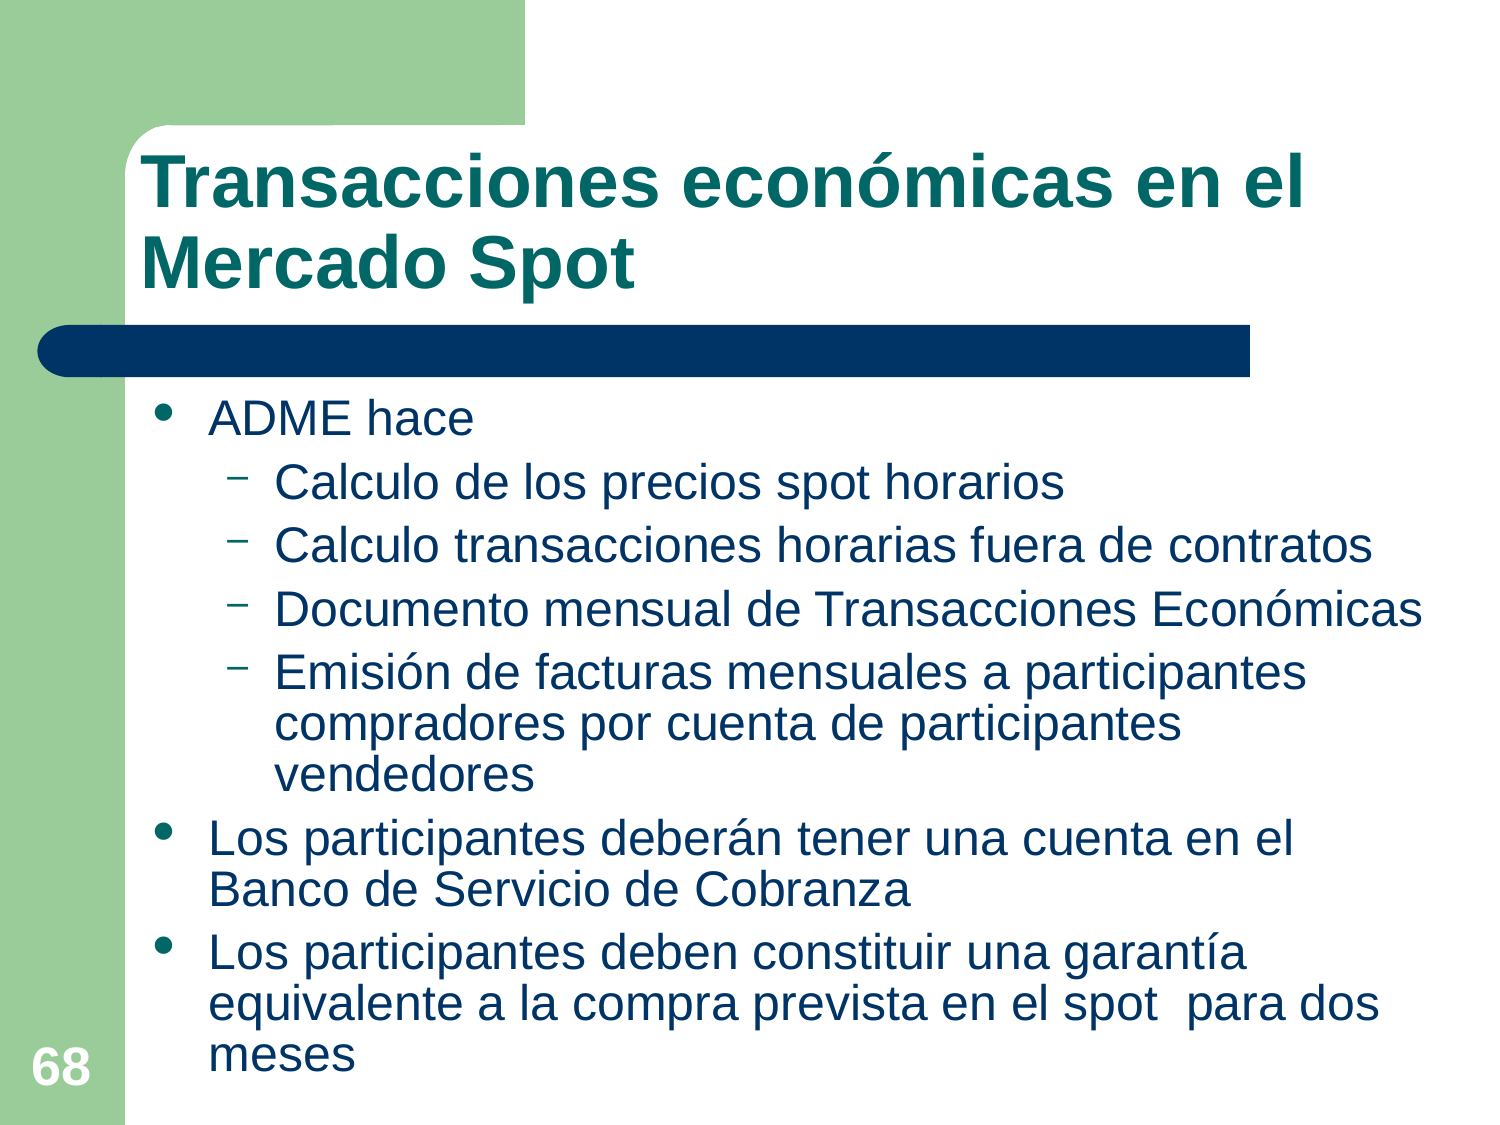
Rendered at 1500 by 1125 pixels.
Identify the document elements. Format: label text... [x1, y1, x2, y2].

slide_number 68 [13, 1023, 111, 1105]
title Transacciones económicas en el Mercado Spot [125, 125, 1500, 313]
list ADME hace Calculo de los precios spot horarios Calculo transacciones horarias fuera de contratos Documento mensual de Transacciones Económicas Emisión de facturas mensuales a participantes compradores por cuenta de participantes vendedores Los participantes deberán tener una cuenta en el Banco de Servicio de Cobranza Los participantes deben constituir una garantía equivalente a la compra prevista en el spot para dos meses [137, 387, 1459, 1125]
